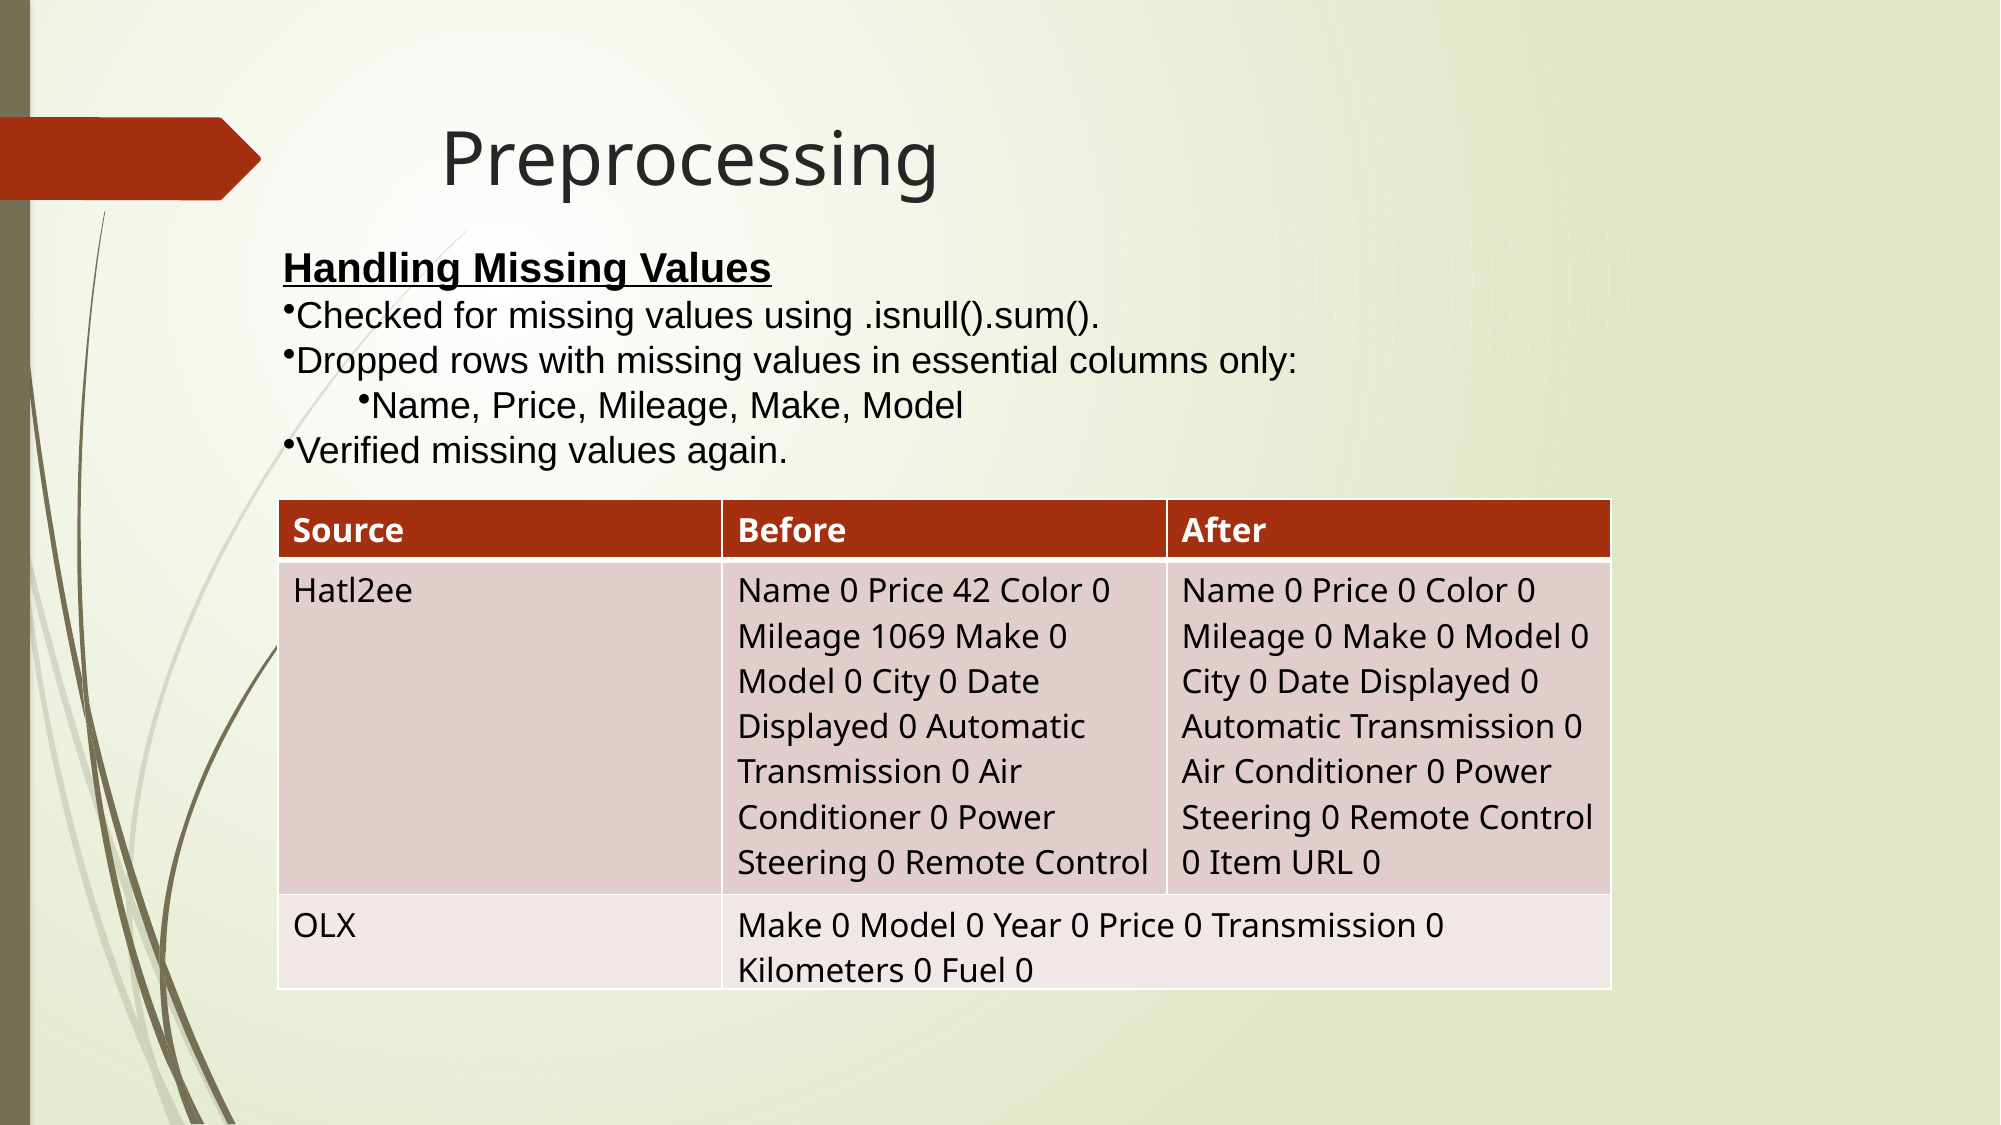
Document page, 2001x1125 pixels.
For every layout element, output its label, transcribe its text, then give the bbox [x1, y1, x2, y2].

table_cell OLX [279, 895, 721, 988]
list Handling Missing Values Checked for missing values using .isnull().sum(). Dropped rows with missing values in essential columns only: Name, Price, Mileage, Make, Model Verified missing values again. [267, 99, 1964, 753]
table_header Source [279, 500, 721, 557]
table_header After [1168, 500, 1610, 557]
table_cell Make 0 Model 0 Year 0 Price 0 Transmission 0 Kilometers 0 Fuel 0 [723, 895, 1610, 988]
table_cell Name 0 Price 42 Color 0 Mileage 1069 Make 0 Model 0 City 0 Date Displayed 0 Automatic Transmission 0 Air Conditioner 0 Power Steering 0 Remote Control 0 Item URL 0 [723, 563, 1166, 894]
table_header Before [723, 500, 1166, 557]
table_cell Name 0 Price 0 Color 0 Mileage 0 Make 0 Model 0 City 0 Date Displayed 0 Automatic Transmission 0 Air Conditioner 0 Power Steering 0 Remote Control 0 Item URL 0 [1168, 563, 1610, 894]
table_cell Hatl2ee [279, 563, 721, 894]
